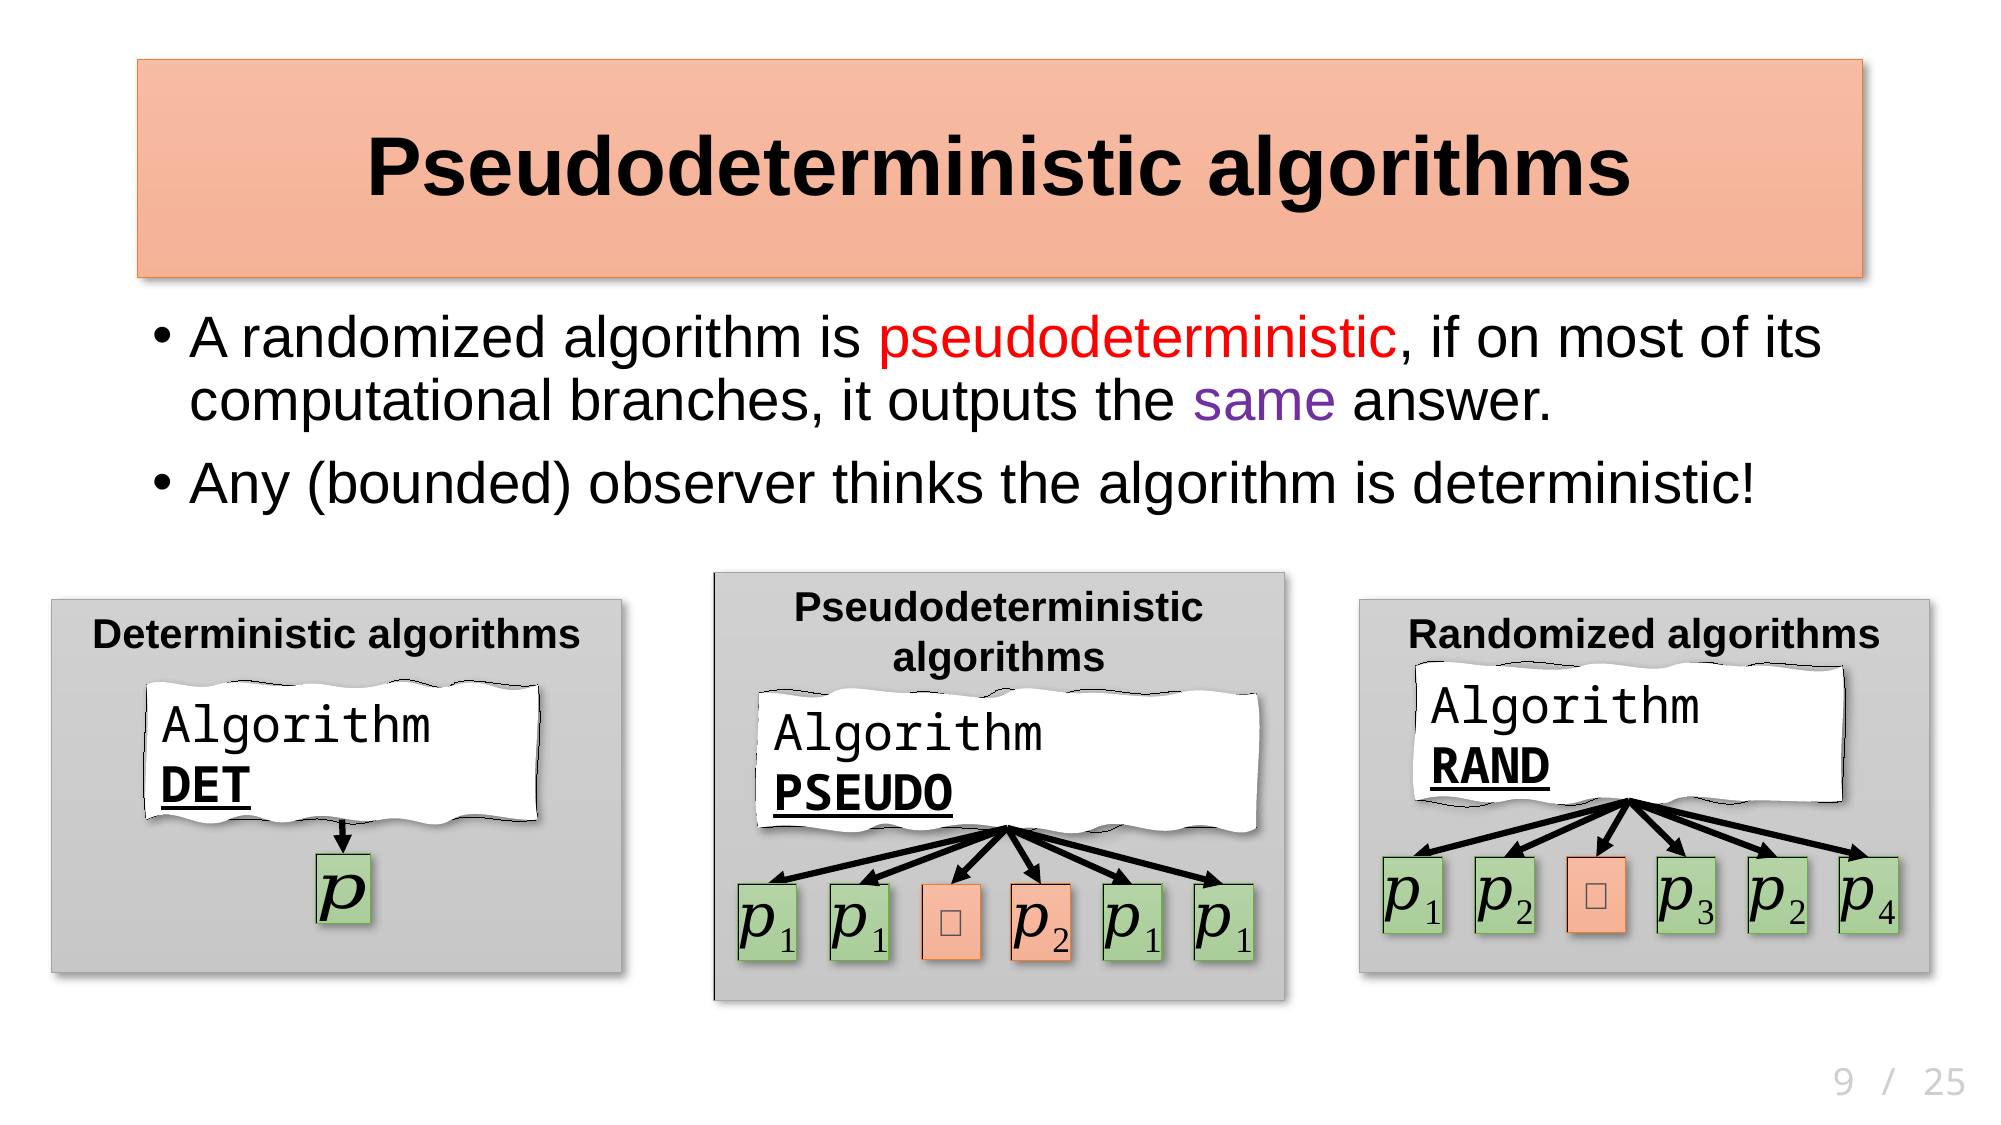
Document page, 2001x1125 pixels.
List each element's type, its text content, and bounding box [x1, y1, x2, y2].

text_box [713, 572, 1285, 1001]
text_box 9 / 25 [1794, 1050, 2000, 1110]
title Pseudodeterministic algorithms [137, 59, 1863, 278]
list A randomized algorithm is pseudodeterministic, if on most of its computational branches, it outputs the same answer. Any (bounded) observer thinks the algorithm is deterministic! [137, 299, 1863, 1014]
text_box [1359, 599, 1930, 973]
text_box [51, 599, 622, 973]
